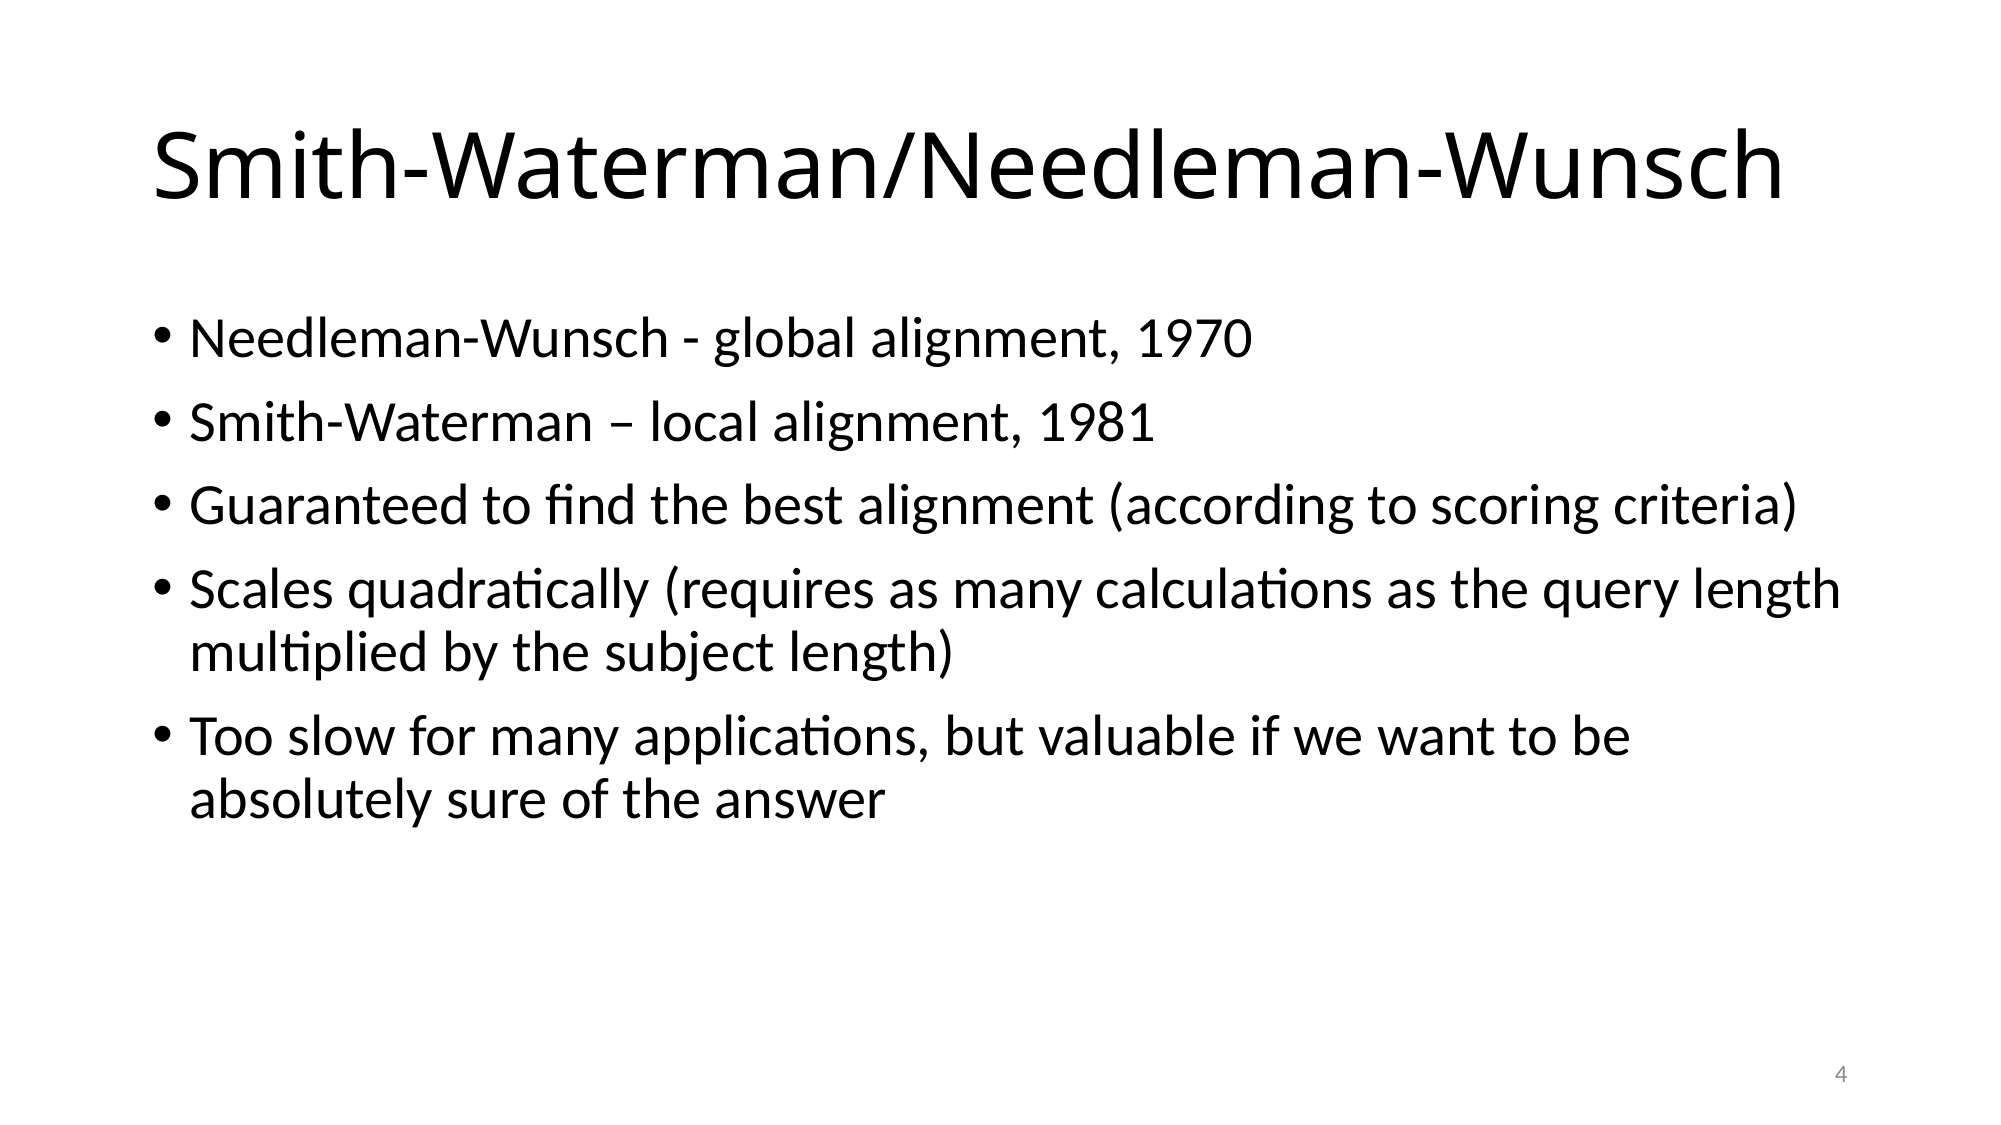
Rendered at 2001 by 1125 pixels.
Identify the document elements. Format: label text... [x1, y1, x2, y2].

list Needleman-Wunsch - global alignment, 1970 Smith-Waterman – local alignment, 1981 Guaranteed to find the best alignment (according to scoring criteria) Scales quadratically (requires as many calculations as the query length multiplied by the subject length) Too slow for many applications, but valuable if we want to be absolutely sure of the answer [137, 299, 1863, 1014]
slide_number 4 [1412, 1042, 1863, 1103]
title Smith-Waterman/Needleman-Wunsch [137, 59, 1863, 278]
